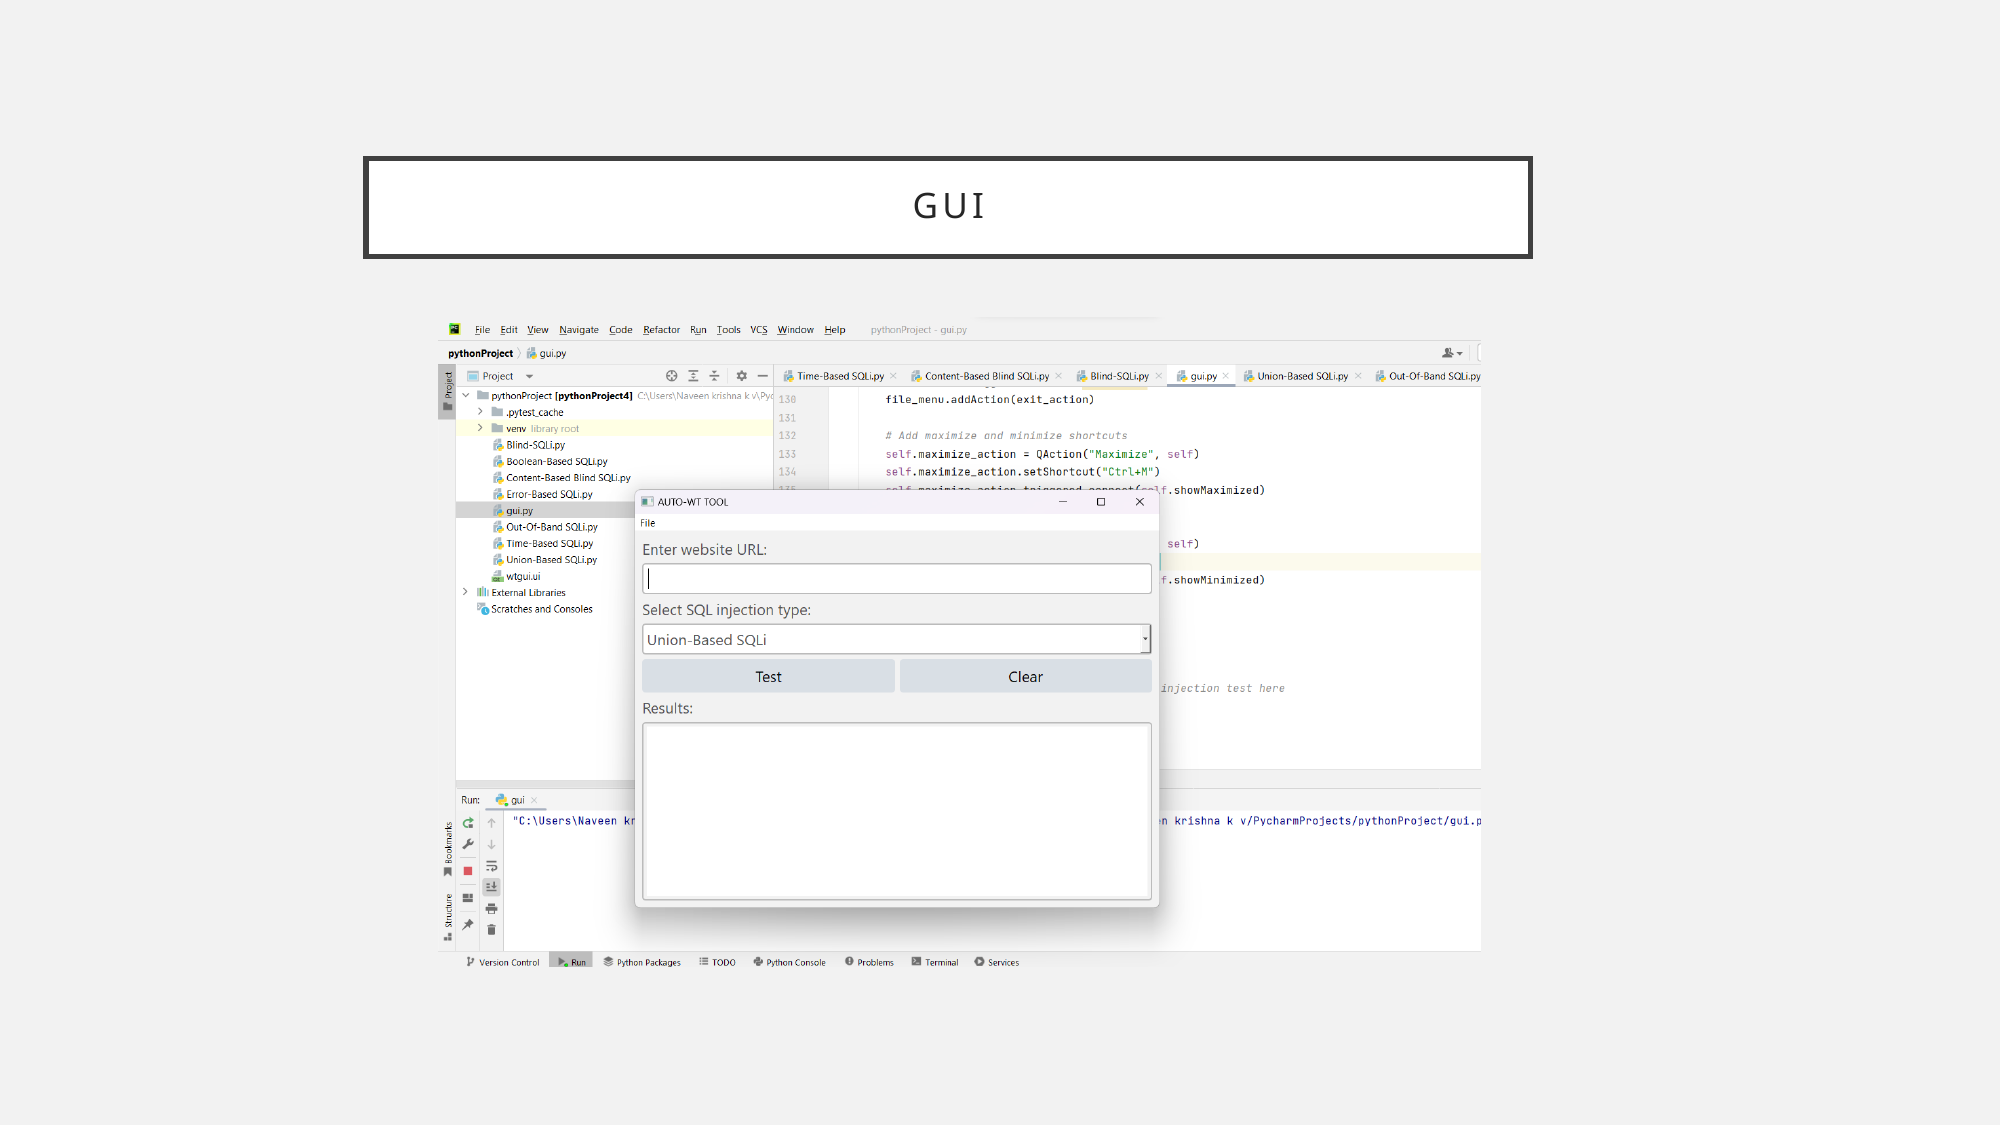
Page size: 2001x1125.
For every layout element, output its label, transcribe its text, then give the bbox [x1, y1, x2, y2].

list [437, 317, 1481, 967]
title GUI [363, 156, 1533, 259]
